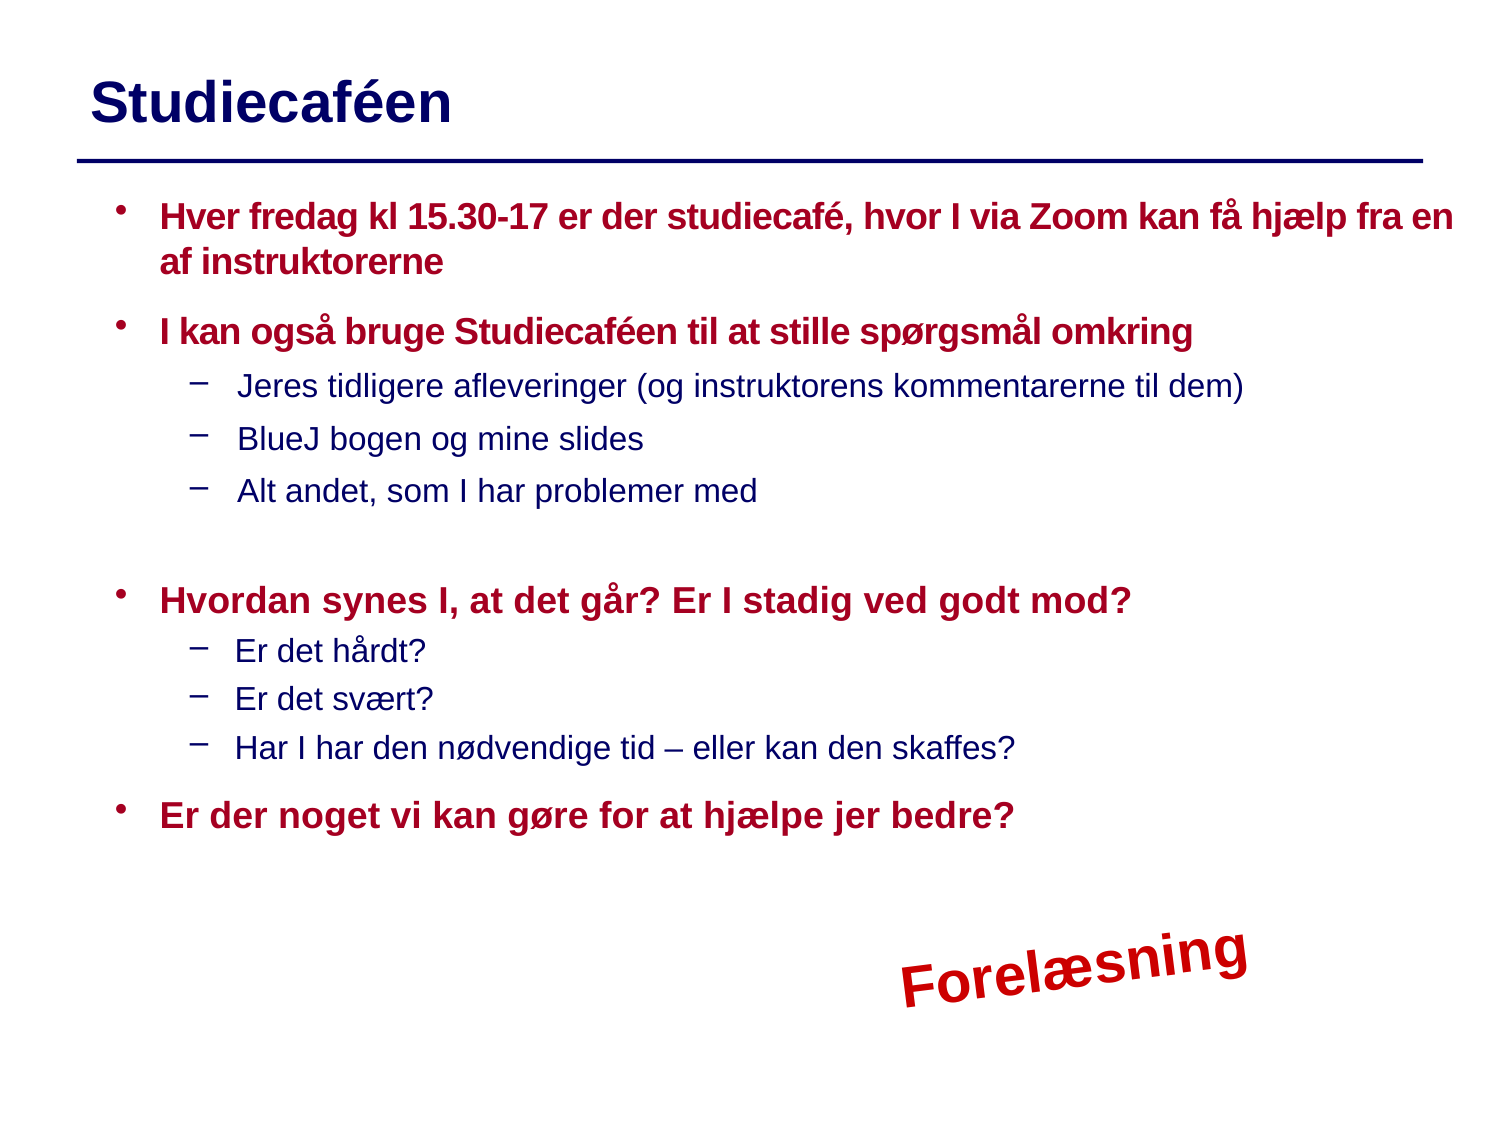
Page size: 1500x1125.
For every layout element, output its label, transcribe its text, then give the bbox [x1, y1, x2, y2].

text_box Forelæsning [801, 887, 1347, 1040]
text_box Hver fredag kl 15.30-17 er der studiecafé, hvor I via Zoom kan få hjælp fra en af instruktorerne I kan også bruge Studiecaféen til at stille spørgsmål omkring Jeres tidligere afleveringer (og instruktorens kommentarerne til dem) BlueJ bogen og mine slides Alt andet, som I har problemer med [100, 184, 1471, 539]
text_box Hvordan synes I, at det går? Er I stadig ved godt mod? Er det hårdt? Er det svært? Har I har den nødvendige tid – eller kan den skaffes? Er der noget vi kan gøre for at hjælpe jer bedre? [100, 568, 1165, 858]
text_box Studiecaféen [75, 42, 1500, 155]
